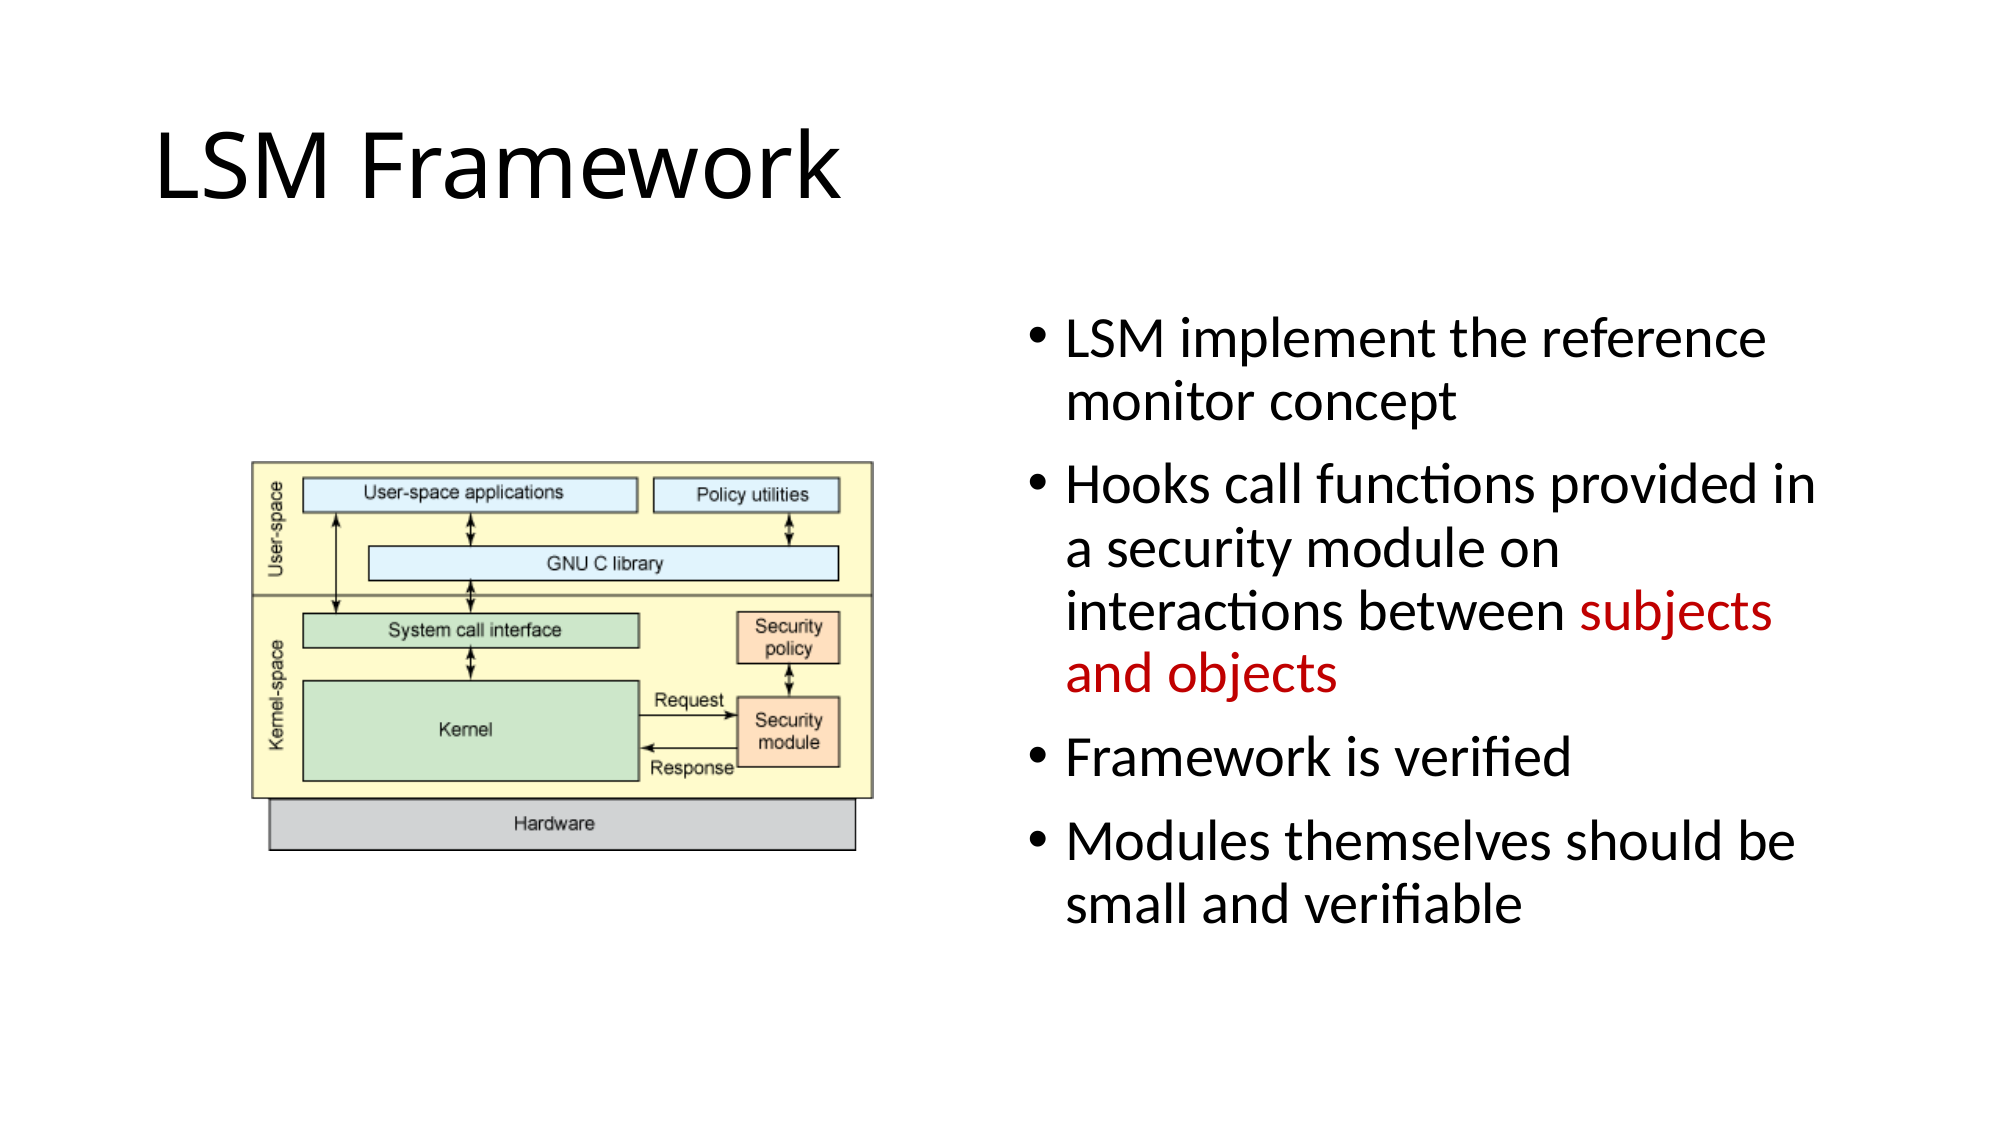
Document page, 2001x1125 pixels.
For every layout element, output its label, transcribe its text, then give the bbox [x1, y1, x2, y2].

title LSM Framework [137, 59, 1863, 278]
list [251, 461, 874, 851]
list LSM implement the reference monitor concept Hooks call functions provided in a security module on interactions between subjects and objects Framework is verified Modules themselves should be small and verifiable [1012, 299, 1863, 1014]
